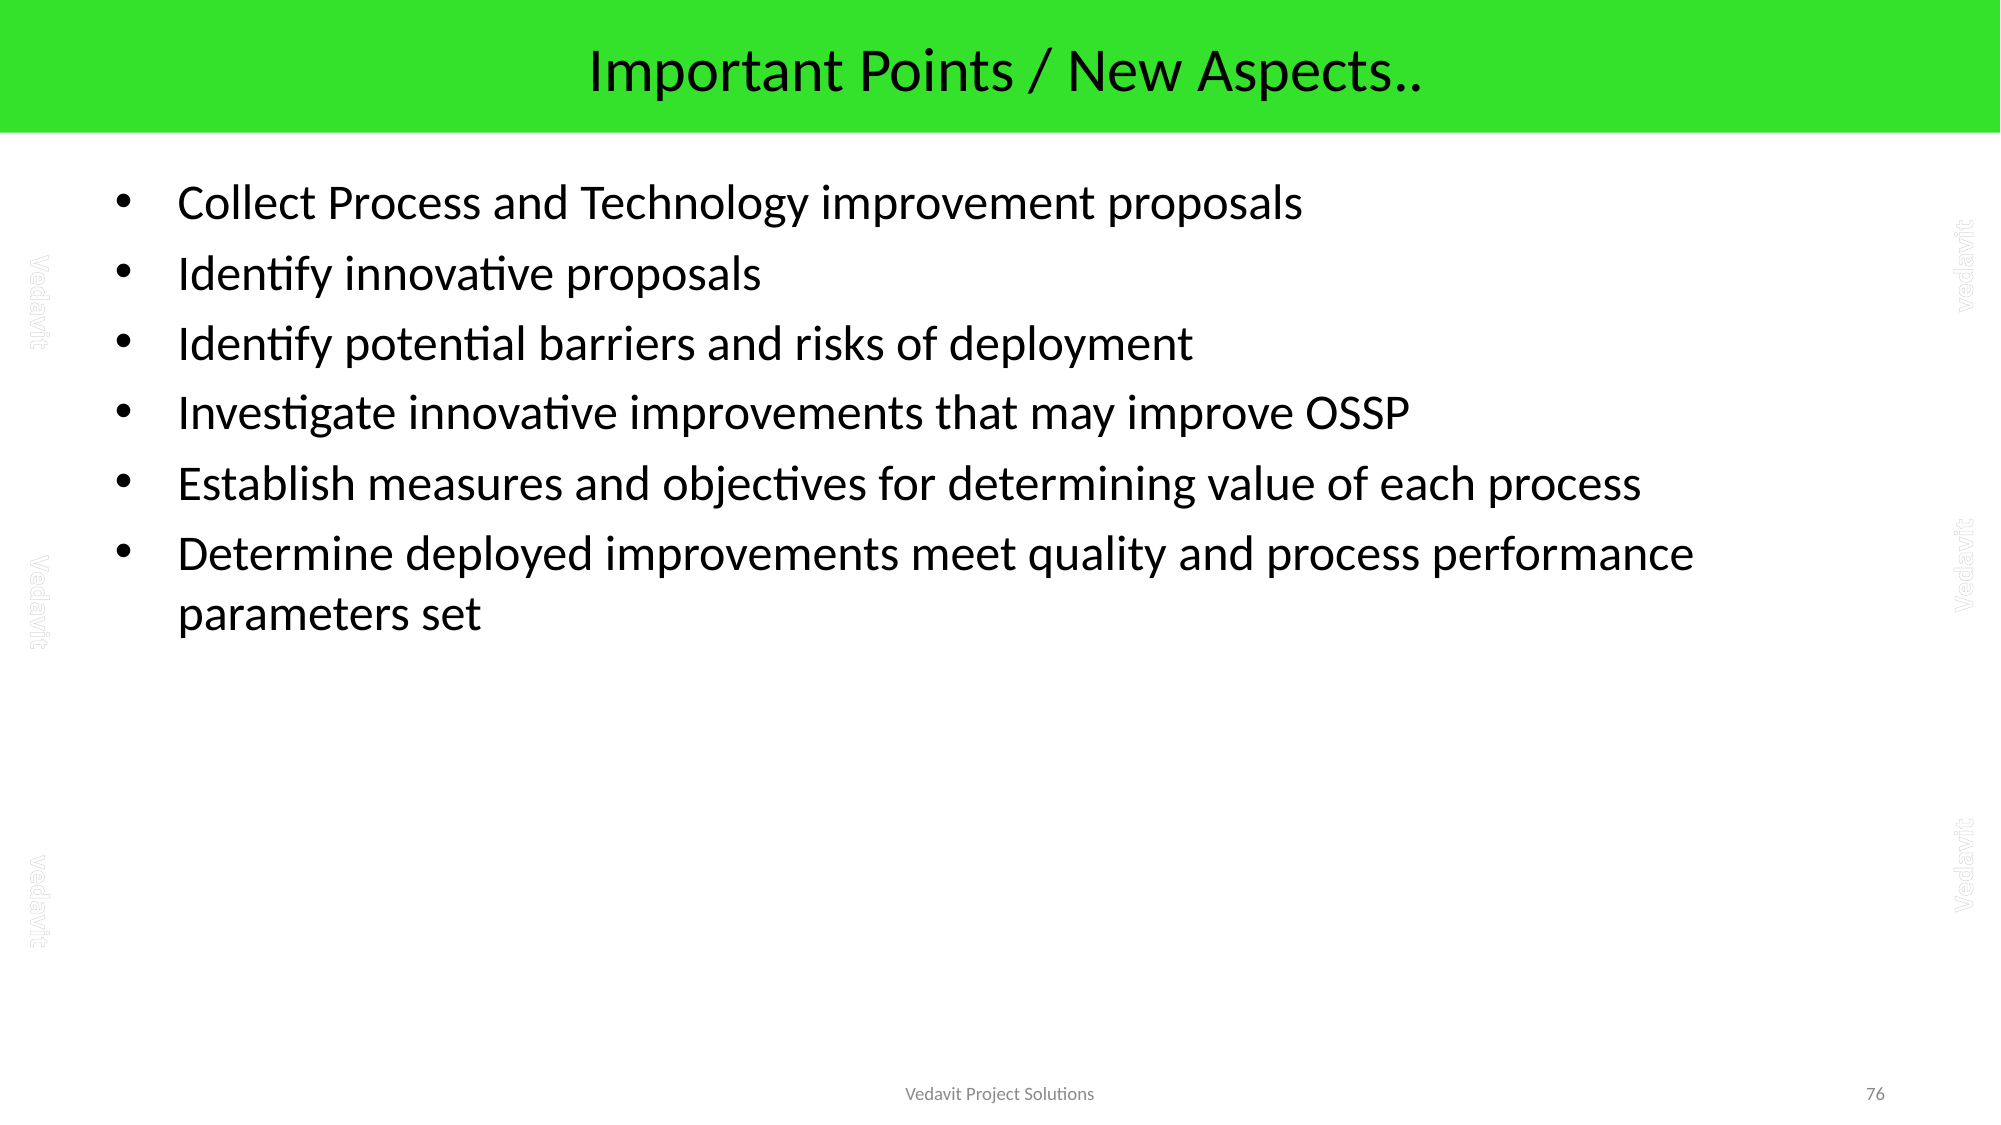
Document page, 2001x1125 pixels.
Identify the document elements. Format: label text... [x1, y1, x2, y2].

title Important Points / New Aspects.. [0, 0, 2000, 133]
list Collect Process and Technology improvement proposals Identify innovative proposals Identify potential barriers and risks of deployment Investigate innovative improvements that may improve OSSP Establish measures and objectives for determining value of each process Determine deployed improvements meet quality and process performance parameters set [99, 162, 1900, 1000]
slide_number 76 [1433, 1062, 1900, 1123]
text_box [328, 617, 357, 633]
text_box [425, 337, 1600, 408]
footer Vedavit Project Solutions [683, 1062, 1317, 1123]
